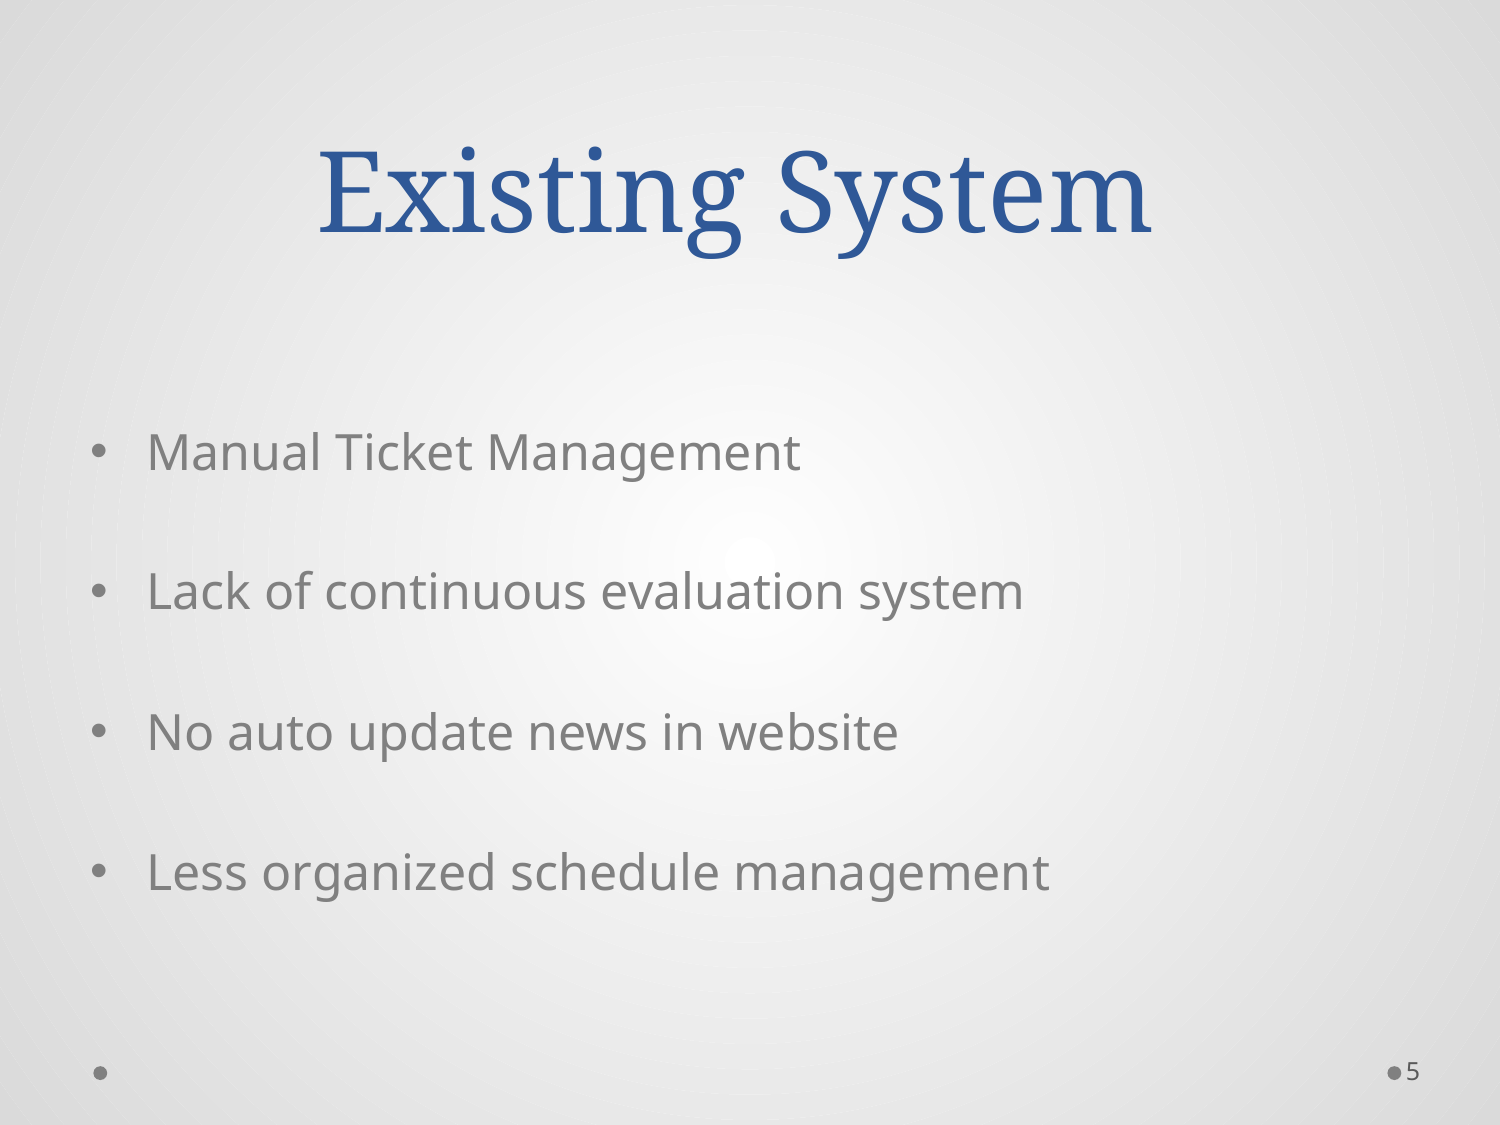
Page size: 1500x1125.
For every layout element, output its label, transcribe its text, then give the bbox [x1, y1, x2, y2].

title Existing System [75, 0, 1425, 263]
slide_number 5 [1401, 1042, 1494, 1103]
list Manual Ticket Management Lack of continuous evaluation system No auto update news in website Less organized schedule management [75, 412, 1425, 968]
